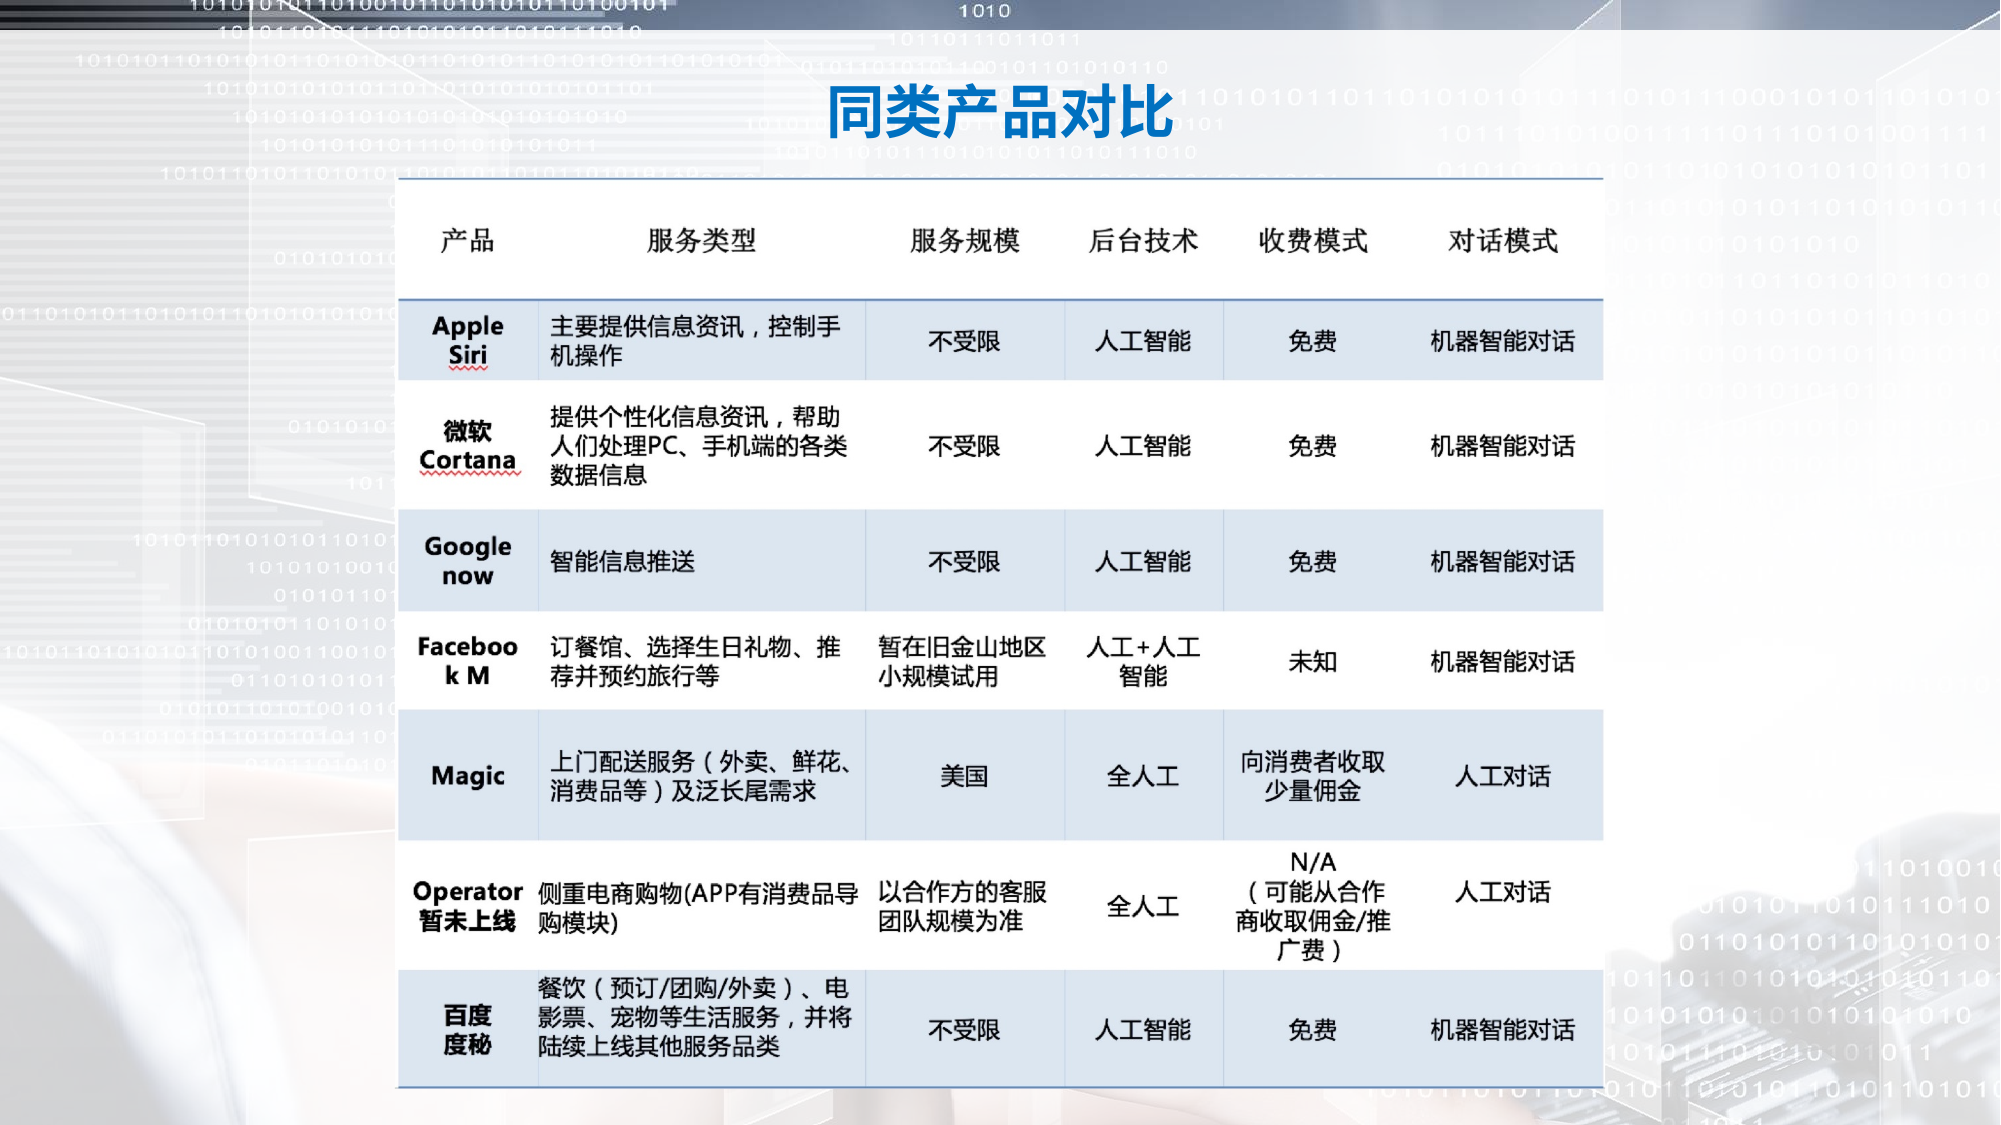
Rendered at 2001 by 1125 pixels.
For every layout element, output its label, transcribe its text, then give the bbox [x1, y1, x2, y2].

title 同类产品对比 [97, 39, 1906, 154]
picture [394, 177, 1606, 1089]
picture [0, 0, 2000, 30]
